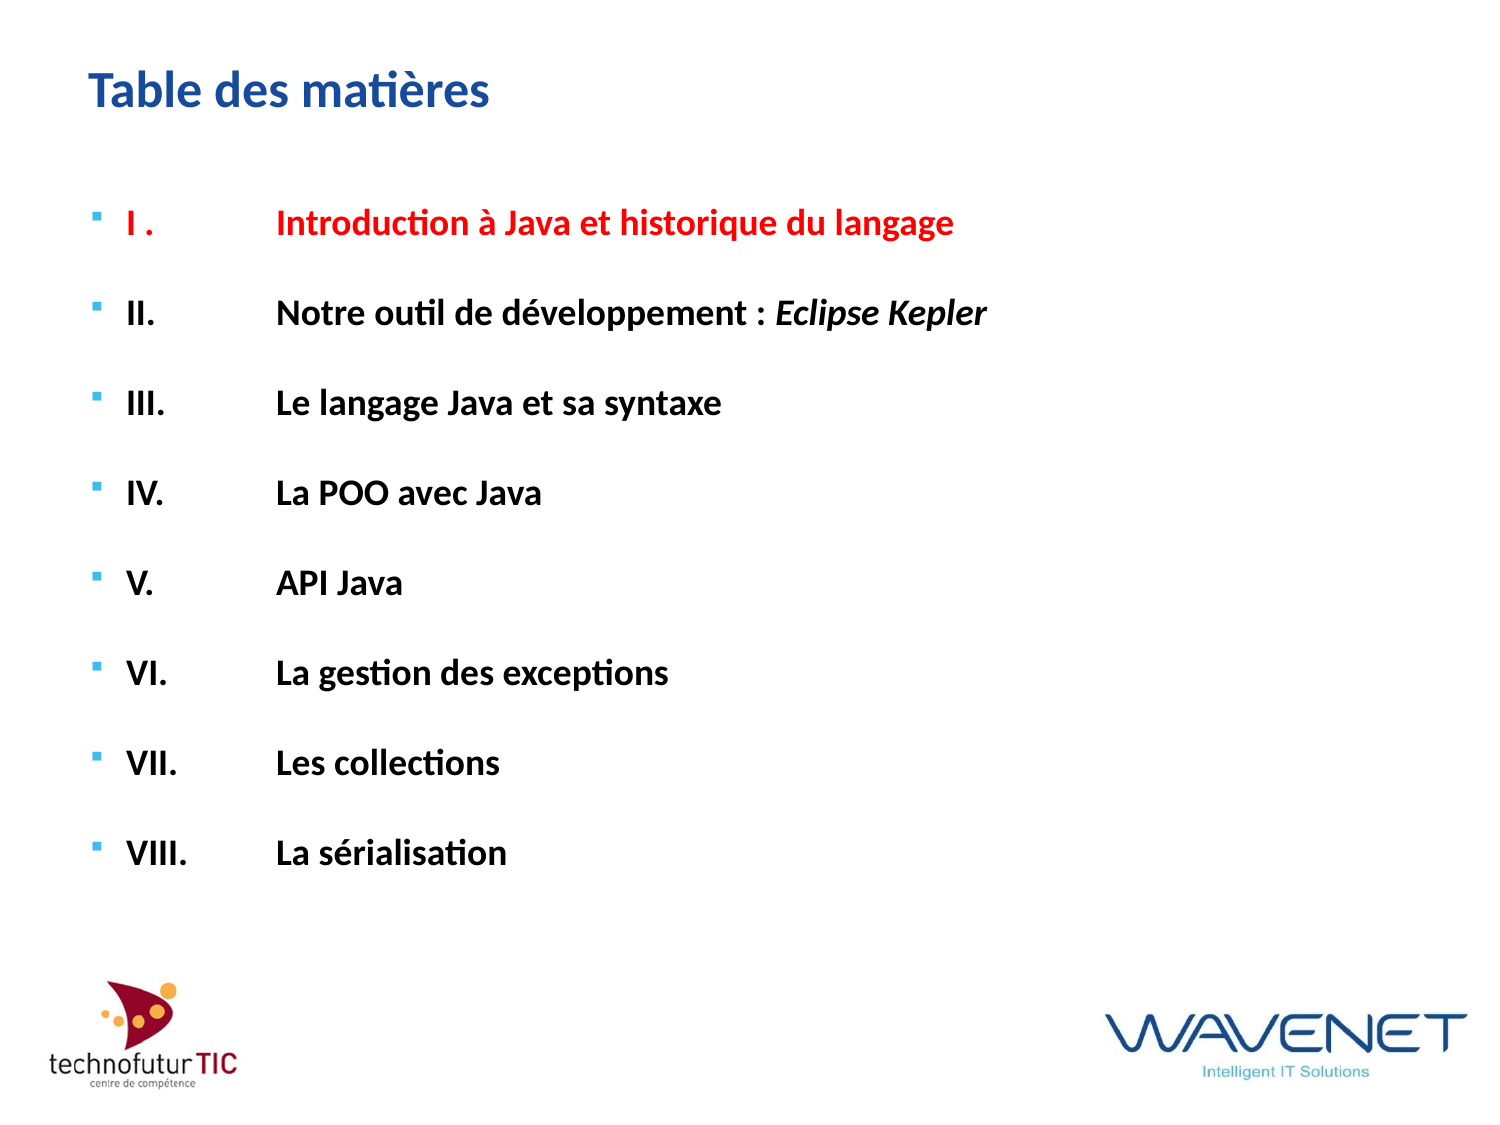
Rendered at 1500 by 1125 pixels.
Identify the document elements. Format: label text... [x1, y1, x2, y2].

picture [41, 970, 245, 1094]
picture [1103, 1012, 1469, 1081]
title Table des matières [72, 47, 1426, 145]
list I . Introduction à Java et historique du langage II. Notre outil de développement : Eclipse Kepler III. Le langage Java et sa syntaxe IV. La POO avec Java V. API Java VI. La gestion des exceptions VII. Les collections VIII. La sérialisation [74, 155, 1426, 881]
